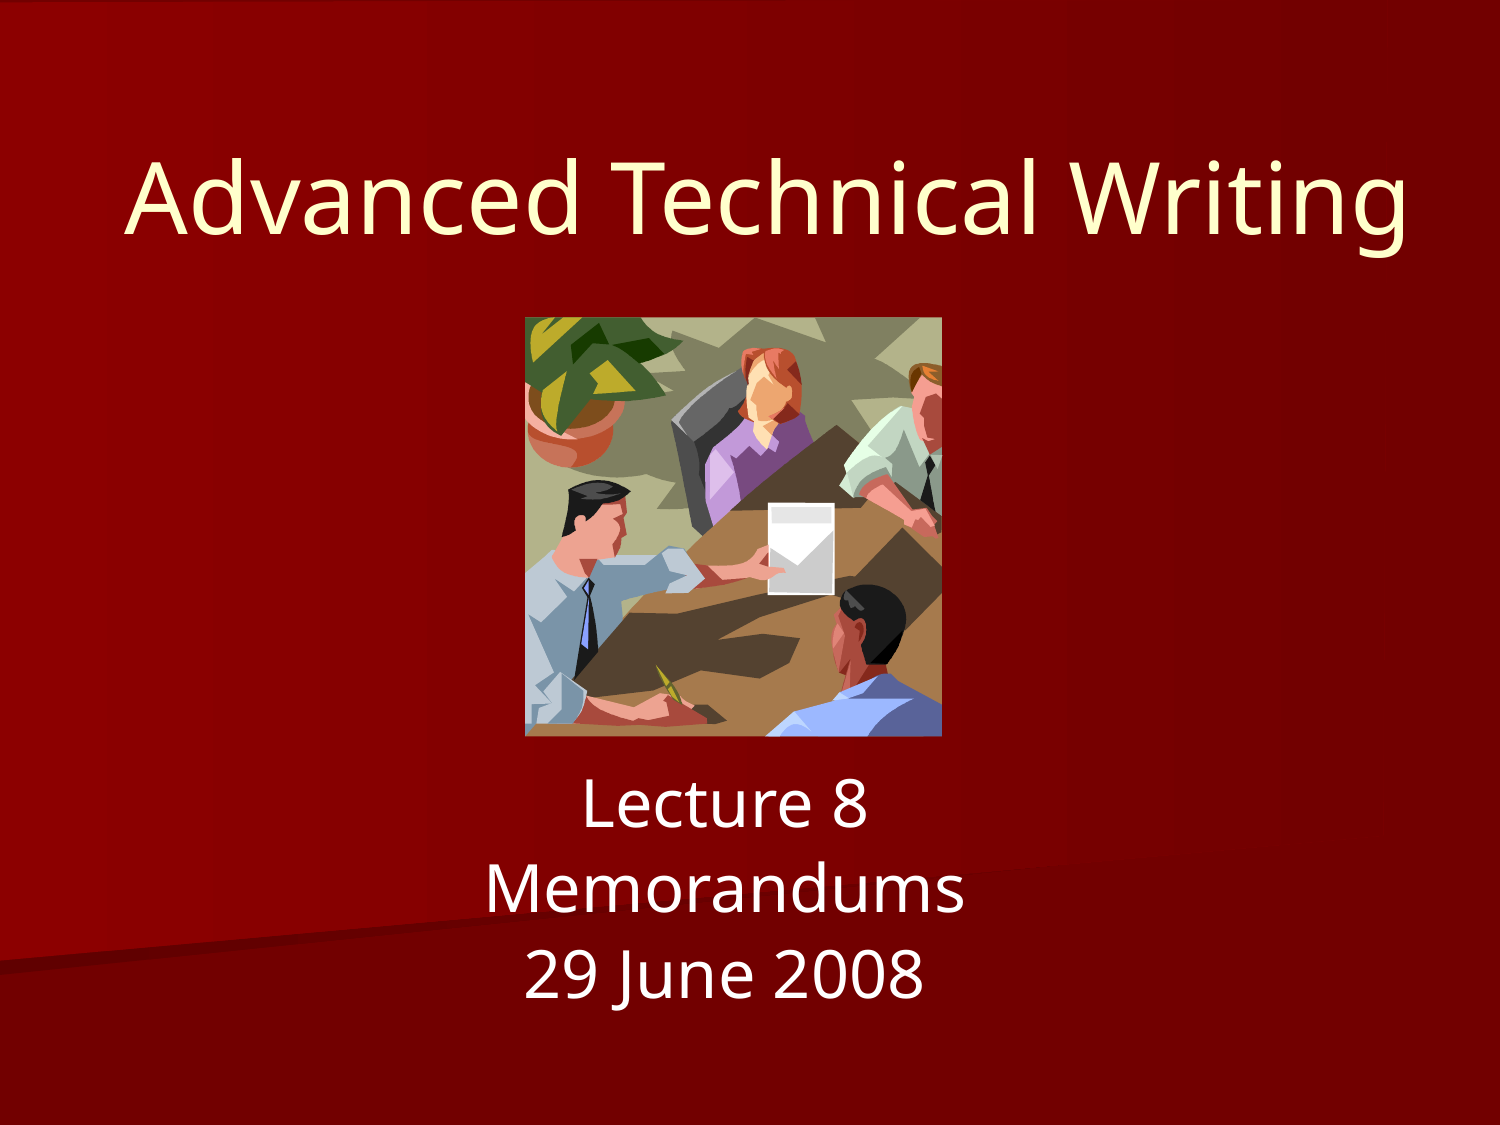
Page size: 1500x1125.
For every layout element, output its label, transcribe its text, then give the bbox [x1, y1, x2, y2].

subtitle Lecture 8 Memorandums 29 June 2008 [200, 762, 1250, 1038]
title Advanced Technical Writing [75, 37, 1463, 263]
picture [524, 312, 948, 742]
